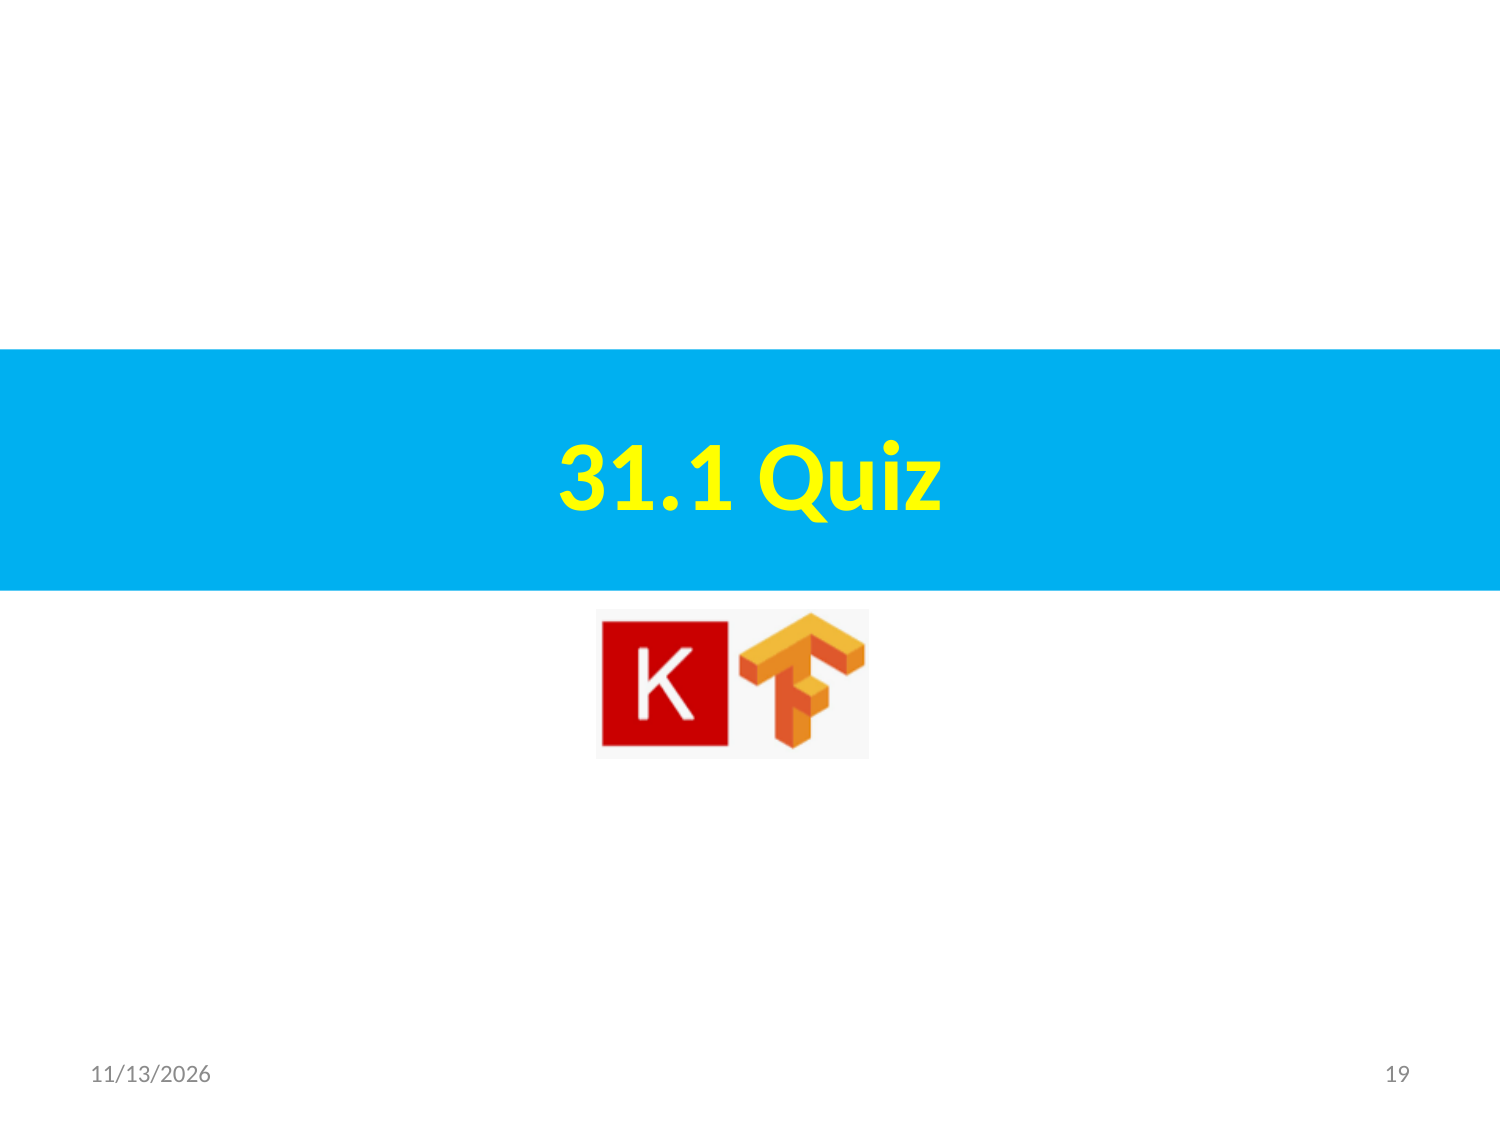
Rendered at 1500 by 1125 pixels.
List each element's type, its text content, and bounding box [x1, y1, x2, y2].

slide_number 19 [1074, 1042, 1425, 1103]
title 31.1 Quiz [0, 349, 1500, 591]
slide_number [75, 1042, 425, 1103]
picture [596, 609, 869, 759]
